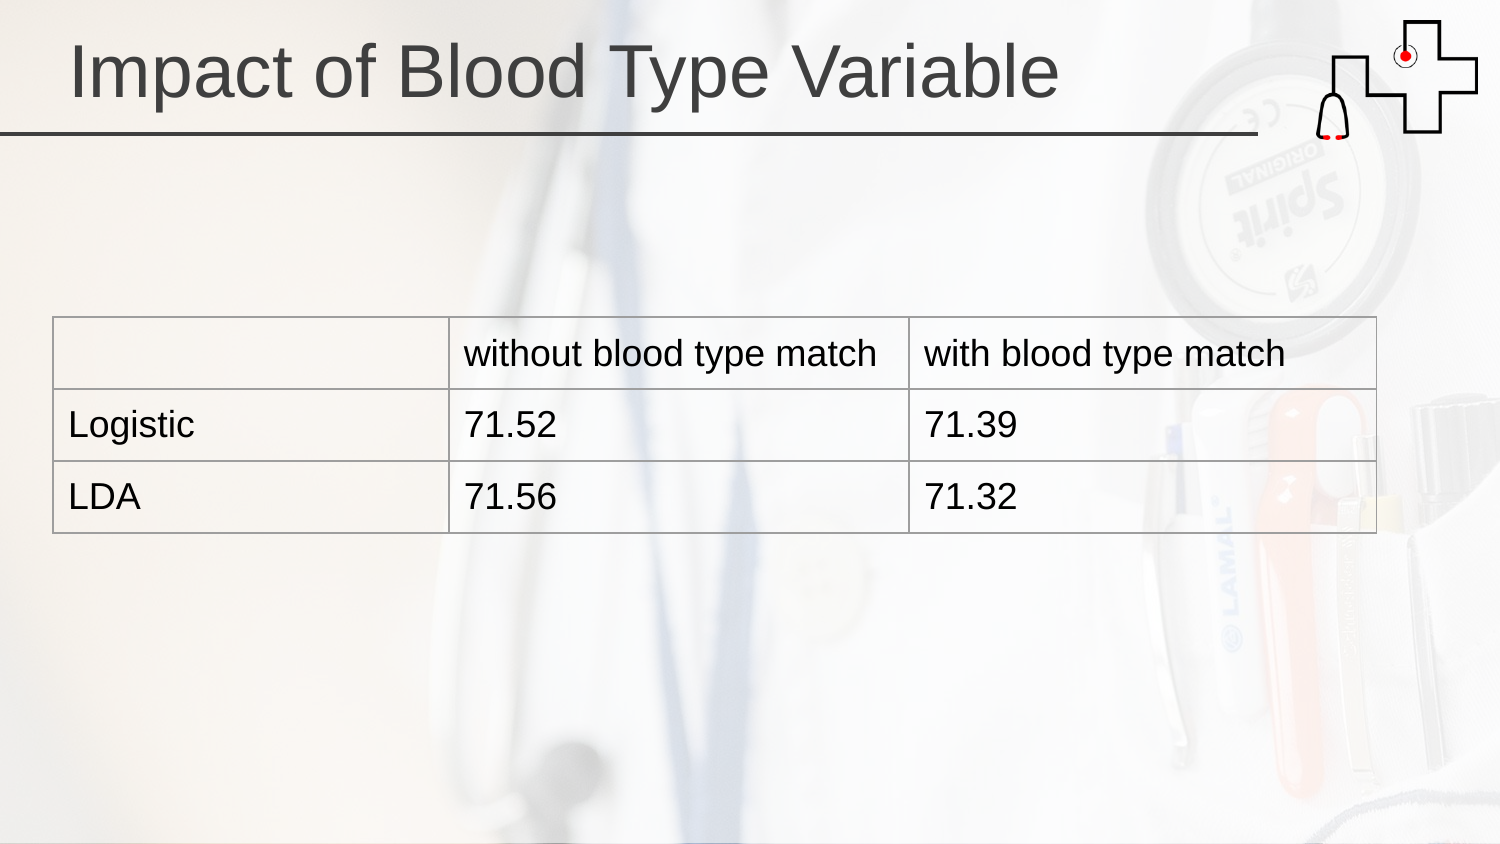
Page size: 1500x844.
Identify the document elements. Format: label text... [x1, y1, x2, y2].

picture [1316, 20, 1478, 140]
table_header without blood type match [450, 318, 908, 388]
table_cell 71.56 [450, 462, 908, 532]
table_cell Logistic [54, 390, 448, 460]
list Impact of Blood Type Variable [53, 20, 1258, 115]
table_cell 71.52 [450, 390, 908, 460]
table_cell LDA [54, 462, 448, 532]
table_cell 71.32 [910, 462, 1376, 532]
table_header with blood type match [910, 318, 1376, 388]
table_header [54, 318, 448, 388]
table_cell 71.39 [910, 390, 1376, 460]
